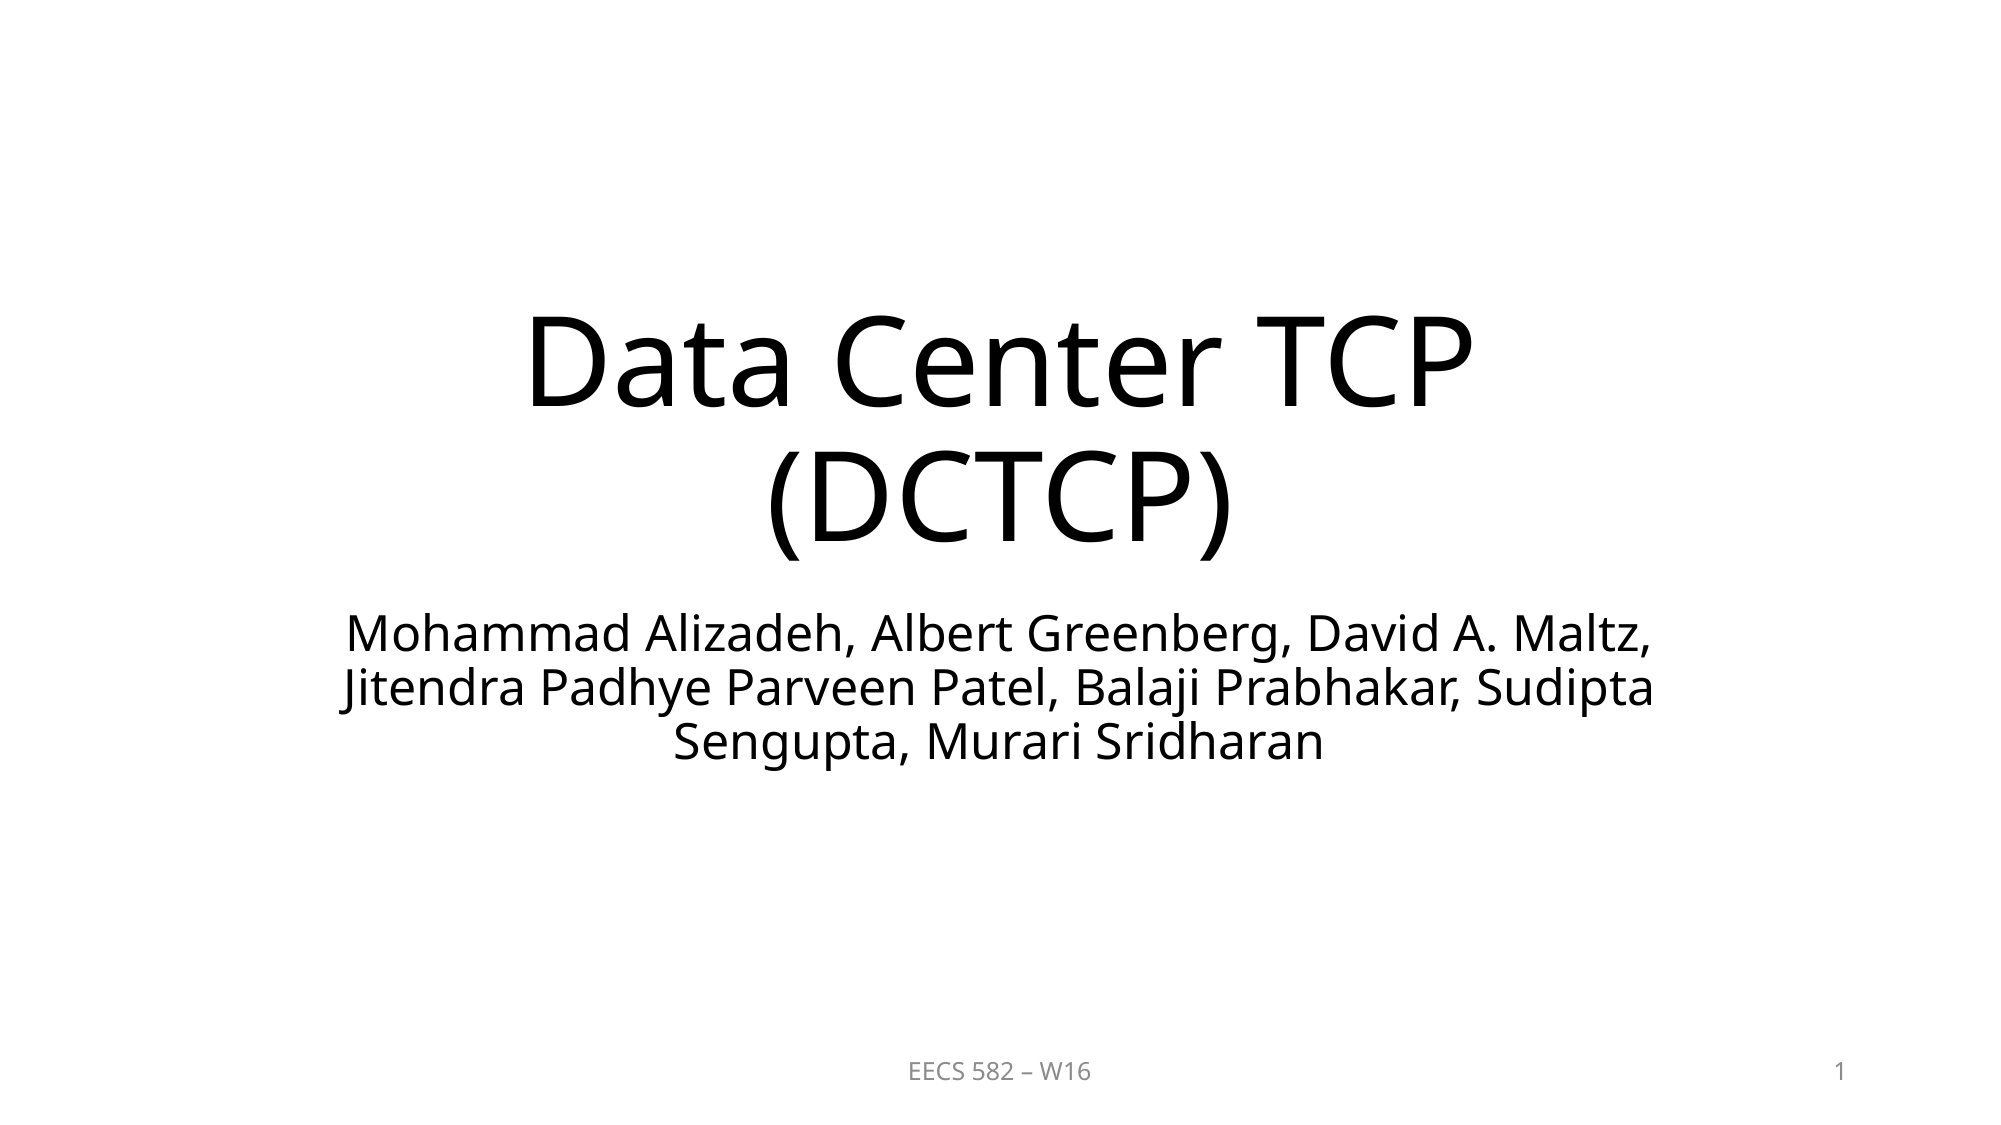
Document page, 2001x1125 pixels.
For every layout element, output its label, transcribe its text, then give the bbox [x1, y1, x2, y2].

subtitle Mohammad Alizadeh, Albert Greenberg, David A. Maltz, Jitendra Padhye Parveen Patel, Balaji Prabhakar, Sudipta Sengupta, Murari Sridharan [249, 590, 1750, 863]
title Data Center TCP (DCTCP) [249, 184, 1750, 576]
slide_number 1 [1412, 1042, 1863, 1103]
footer EECS 582 – W16 [662, 1042, 1338, 1103]
